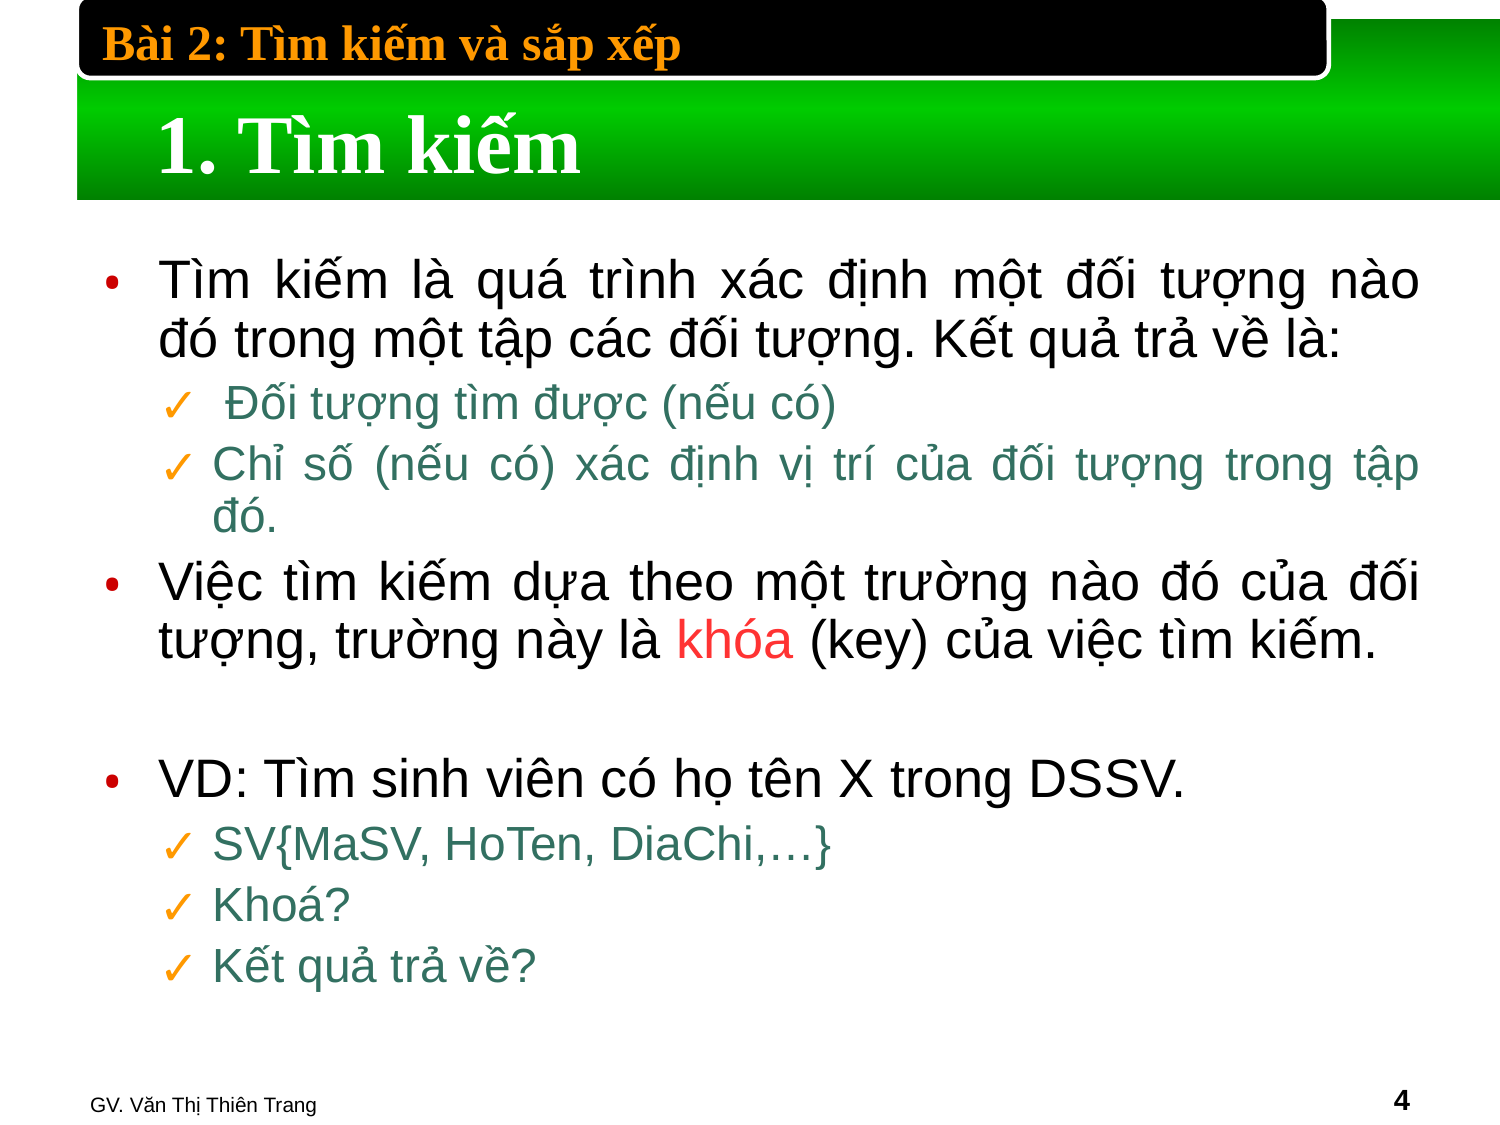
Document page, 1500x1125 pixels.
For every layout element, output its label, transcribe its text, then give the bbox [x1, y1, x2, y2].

slide_number GV. Văn Thị Thiên Trang [75, 1049, 988, 1125]
text_box Bài 2: Tìm kiếm và sắp xếp [87, 3, 1238, 79]
title 1. Tìm kiếm [140, 83, 600, 199]
slide_number ‹#› [1074, 1050, 1425, 1125]
list Tìm kiếm là quá trình xác định một đối tượng nào đó trong một tập các đối tượng. Kết quả trả về là: Đối tượng tìm được (nếu có) Chỉ số (nếu có) xác định vị trí của đối tượng trong tập đó. Việc tìm kiếm dựa theo một trường nào đó của đối tượng, trường này là khóa (key) của việc tìm kiếm. VD: Tìm sinh viên có họ tên X trong DSSV. SV{MaSV, HoTen, DiaChi,…} Khoá? Kết quả trả về? [87, 244, 1438, 1050]
